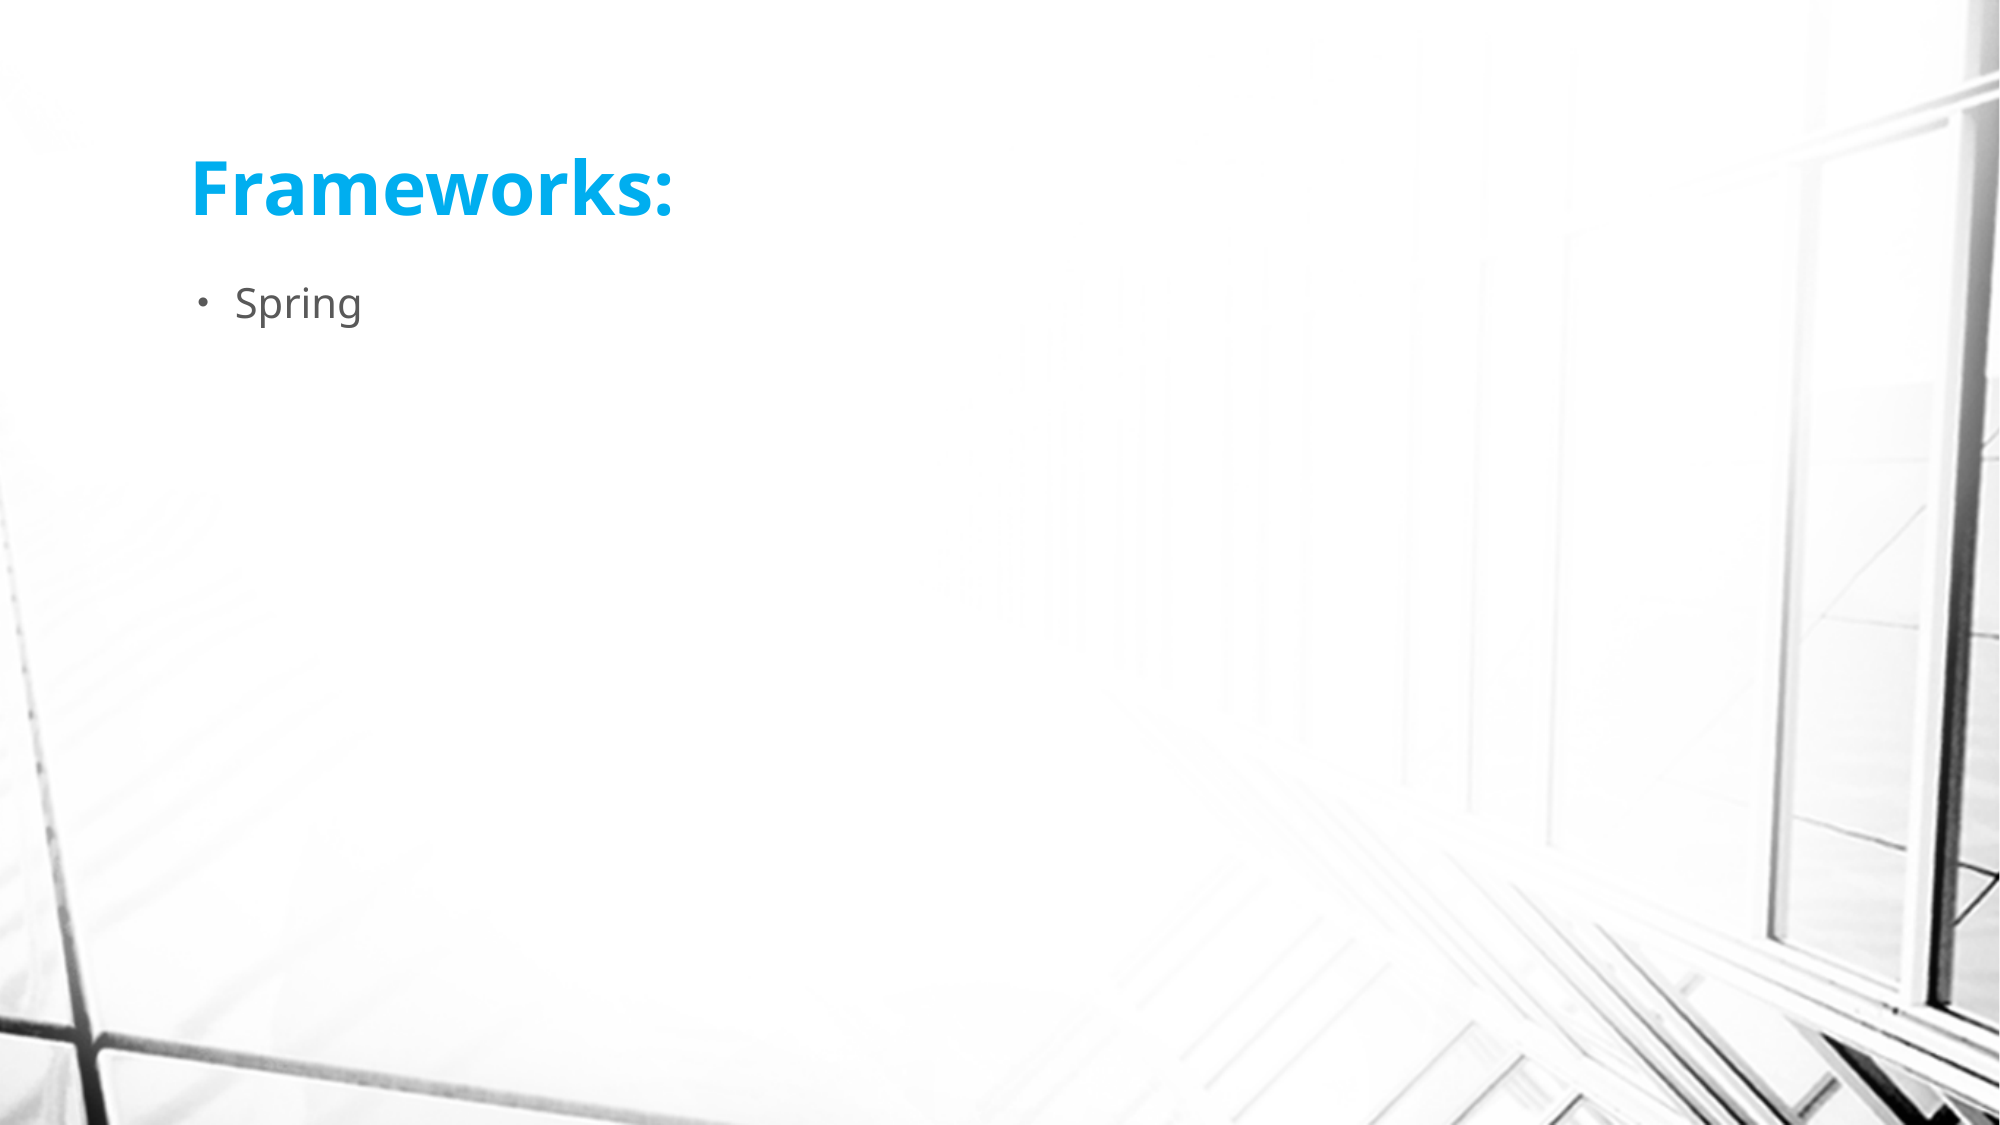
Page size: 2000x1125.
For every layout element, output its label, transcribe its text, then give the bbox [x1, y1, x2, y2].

list Spring [174, 275, 873, 963]
title Frameworks: [174, 62, 1600, 238]
picture [0, 0, 2000, 1125]
